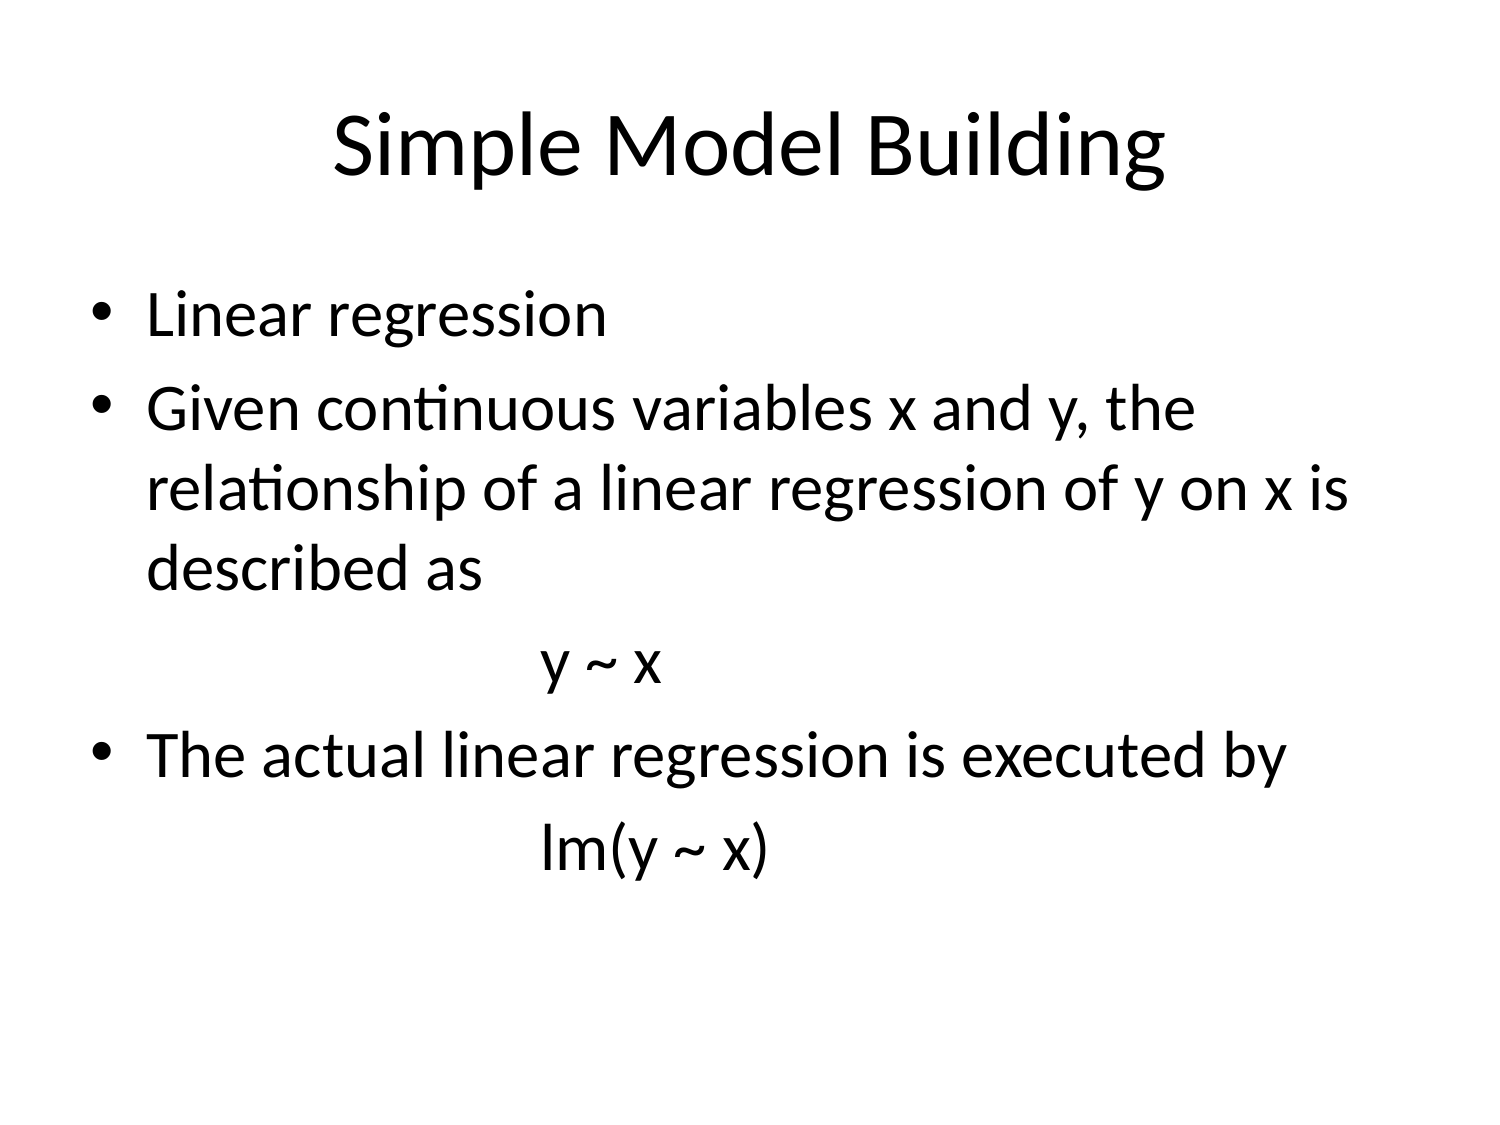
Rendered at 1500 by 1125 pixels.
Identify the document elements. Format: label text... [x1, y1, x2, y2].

text_box [374, 395, 1125, 457]
text_box [374, 350, 1125, 395]
title Simple Model Building [75, 45, 1425, 233]
list Linear regression Given continuous variables x and y, the relationship of a linear regression of y on x is described as y ~ x The actual linear regression is executed by lm(y ~ x) [75, 262, 1425, 1005]
